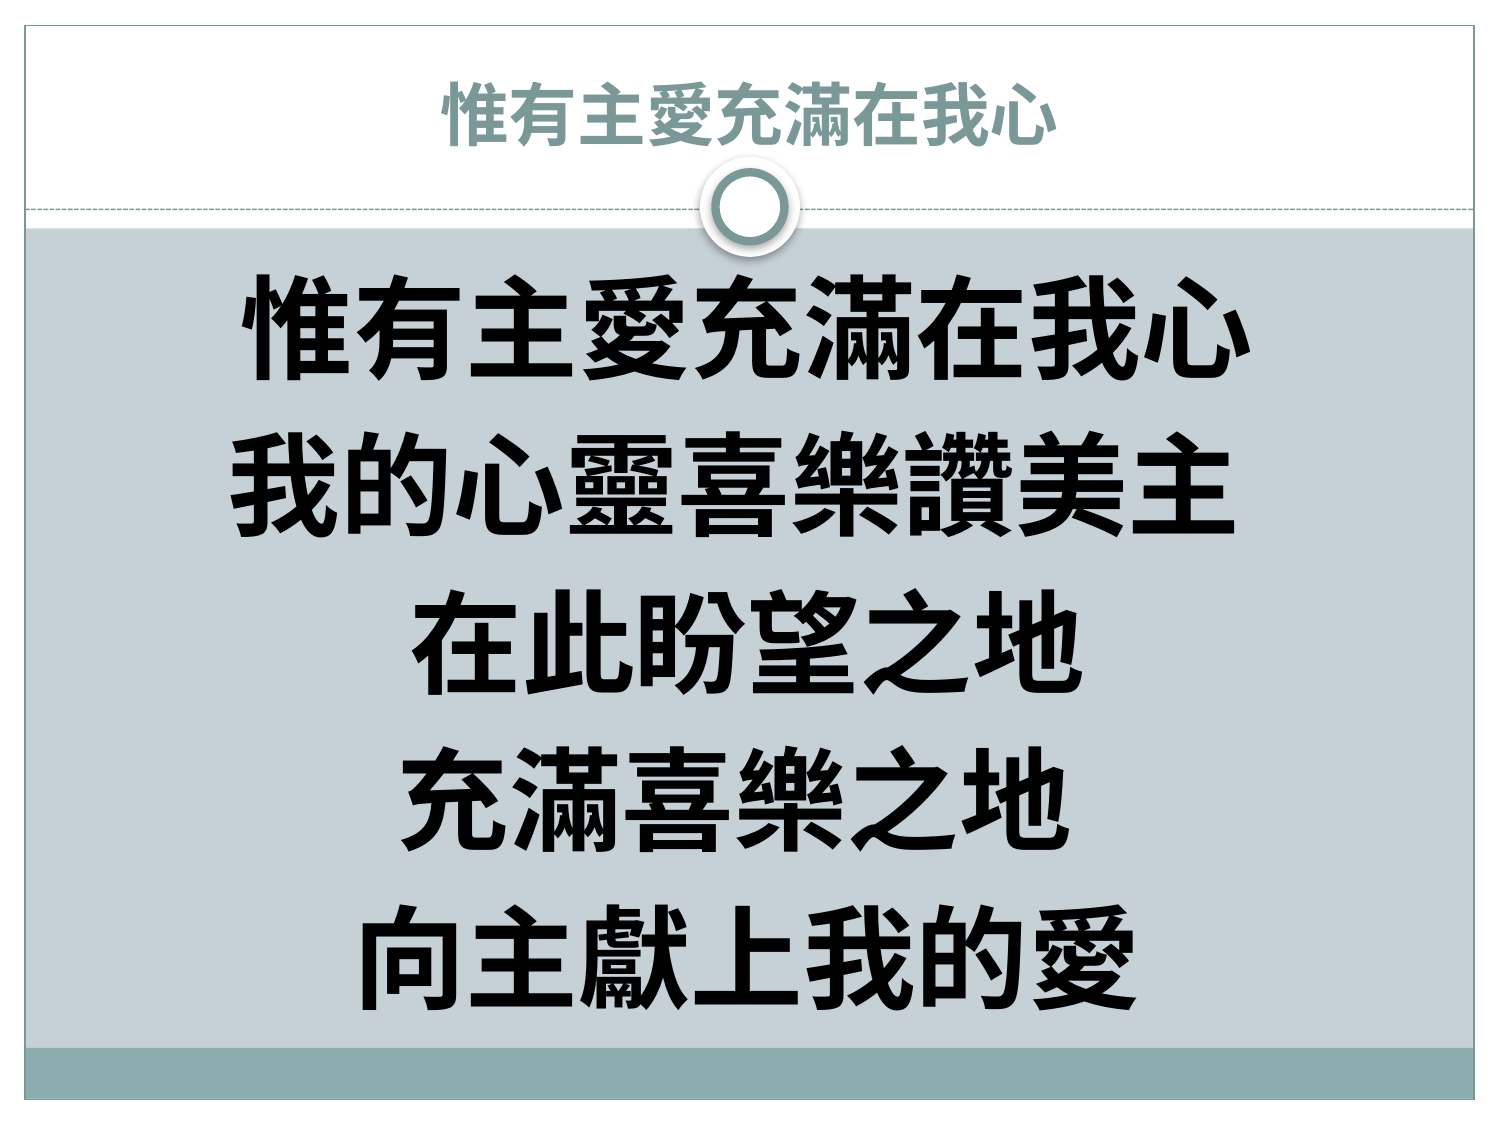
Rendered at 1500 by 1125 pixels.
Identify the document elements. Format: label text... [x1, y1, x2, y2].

list 惟有主愛充滿在我心 我的心靈喜樂讚美主 在此盼望之地 充滿喜樂之地 向主獻上我的愛 [49, 250, 1445, 1001]
title 惟有主愛充滿在我心 [49, 37, 1450, 162]
